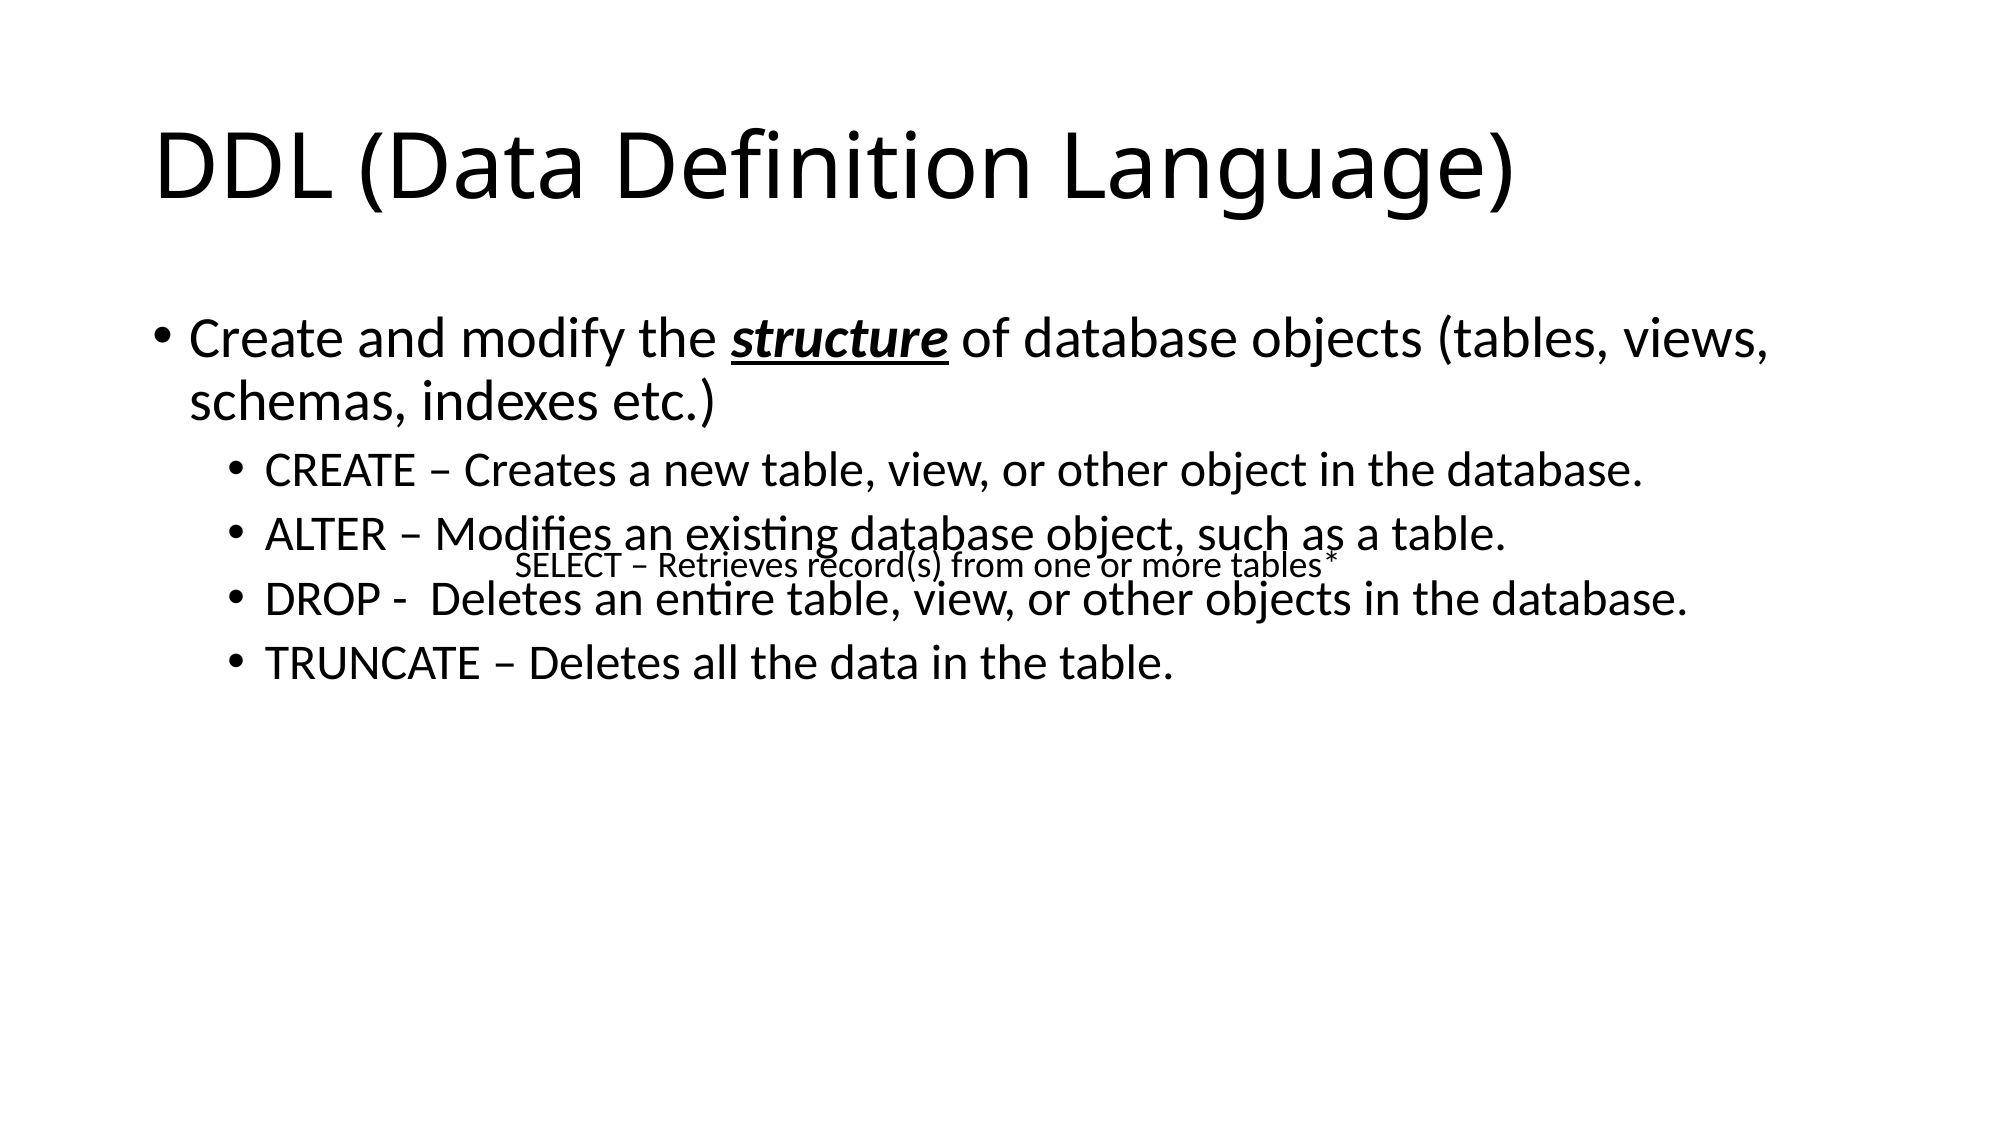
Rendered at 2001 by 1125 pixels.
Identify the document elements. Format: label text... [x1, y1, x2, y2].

title DDL (Data Definition Language) [137, 59, 1863, 278]
text_box SELECT – Retrieves record(s) from one or more tables* [500, 532, 1500, 592]
list Create and modify the structure of database objects (tables, views, schemas, indexes etc.) CREATE – Creates a new table, view, or other object in the database. ALTER – Modifies an existing database object, such as a table. DROP - Deletes an entire table, view, or other objects in the database. TRUNCATE – Deletes all the data in the table. [137, 299, 1863, 1014]
